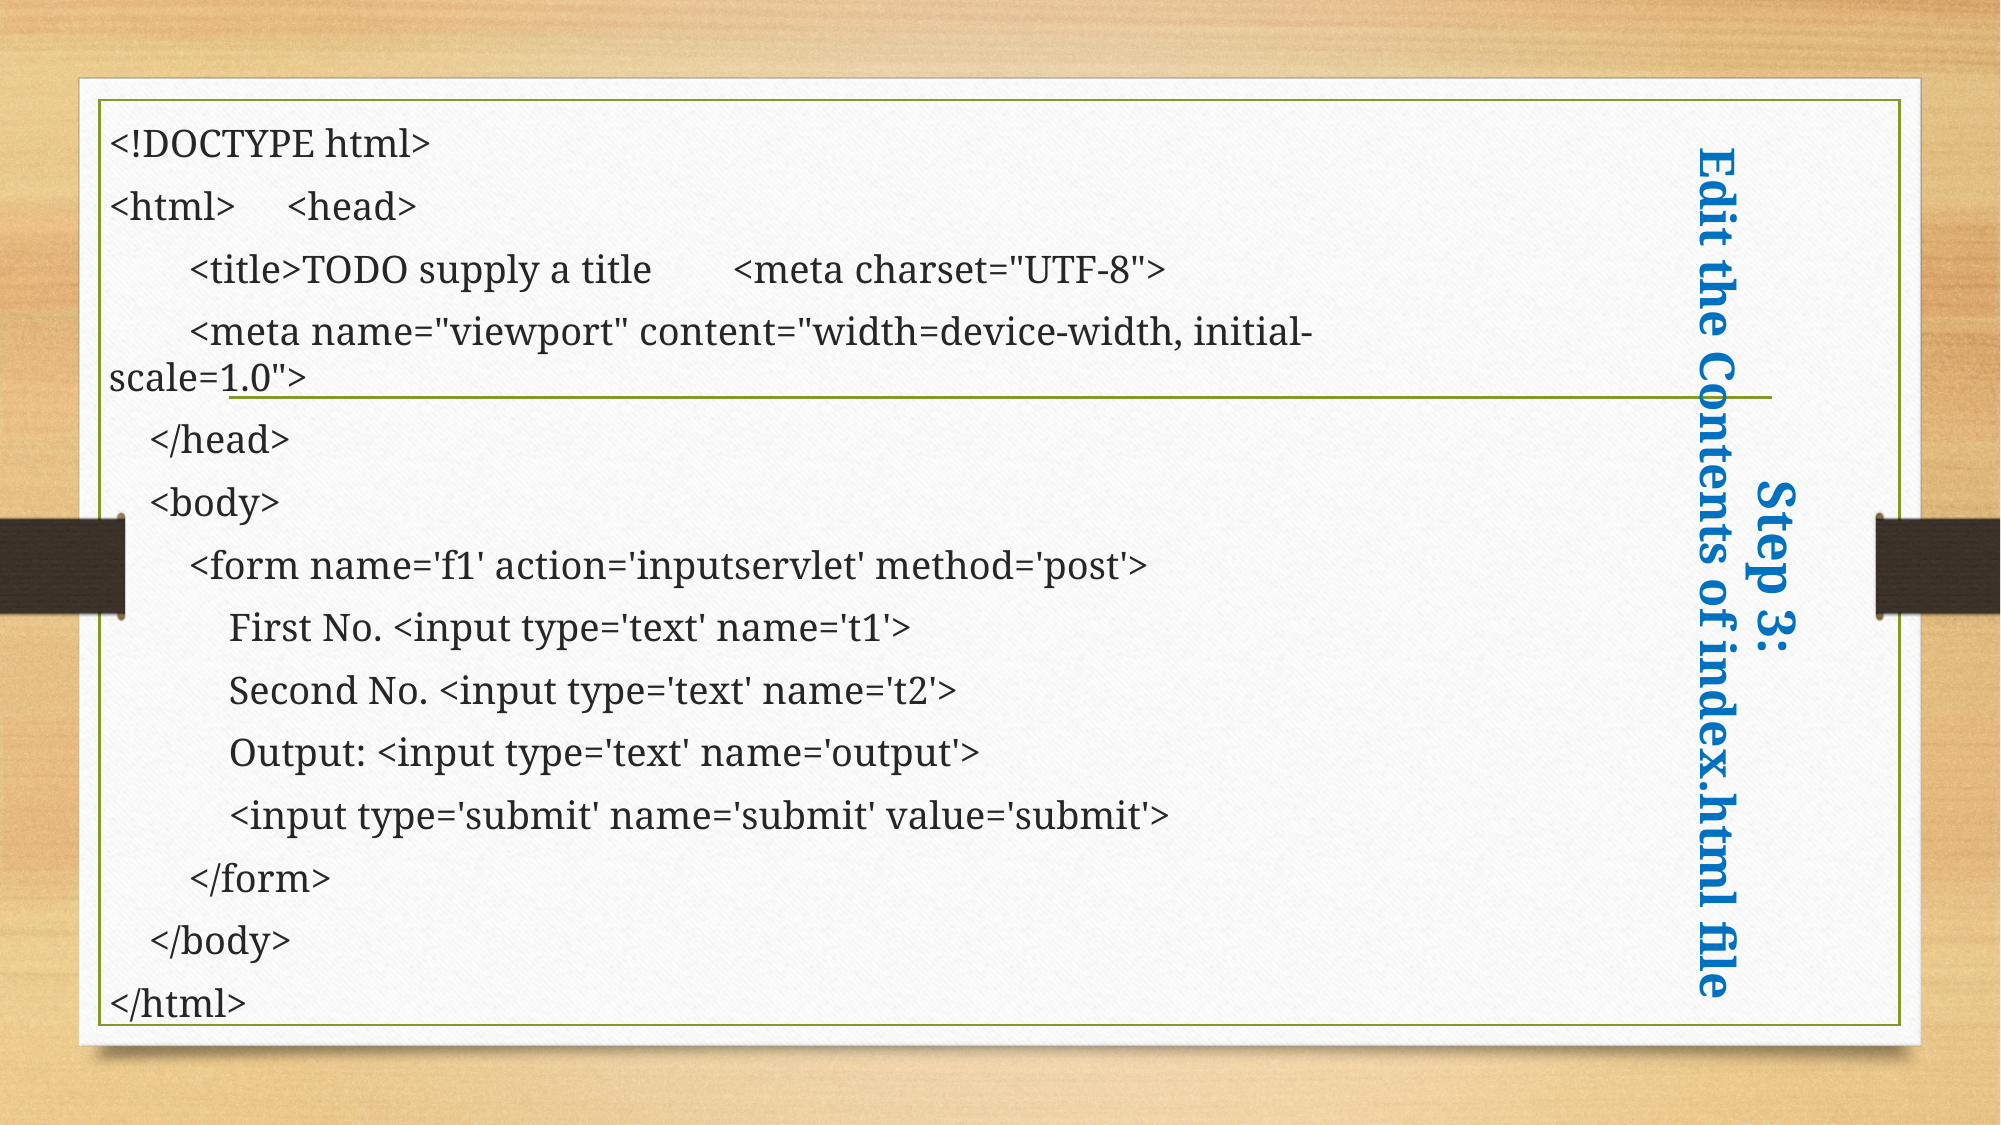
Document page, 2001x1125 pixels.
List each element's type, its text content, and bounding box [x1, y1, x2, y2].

list <!DOCTYPE html> <html> <head> <title>TODO supply a title <meta charset="UTF-8"> <meta name="viewport" content="width=device-width, initial-scale=1.0"> </head> <body> <form name='f1' action='inputservlet' method='post'> First No. <input type='text' name='t1'> Second No. <input type='text' name='t2'> Output: <input type='text' name='output'> <input type='submit' name='submit' value='submit'> </form> </body> </html> [93, 112, 1458, 1036]
text_box Step 3: Edit the Contents of index.html file [1666, 199, 1819, 949]
picture [0, 0, 2001, 1125]
